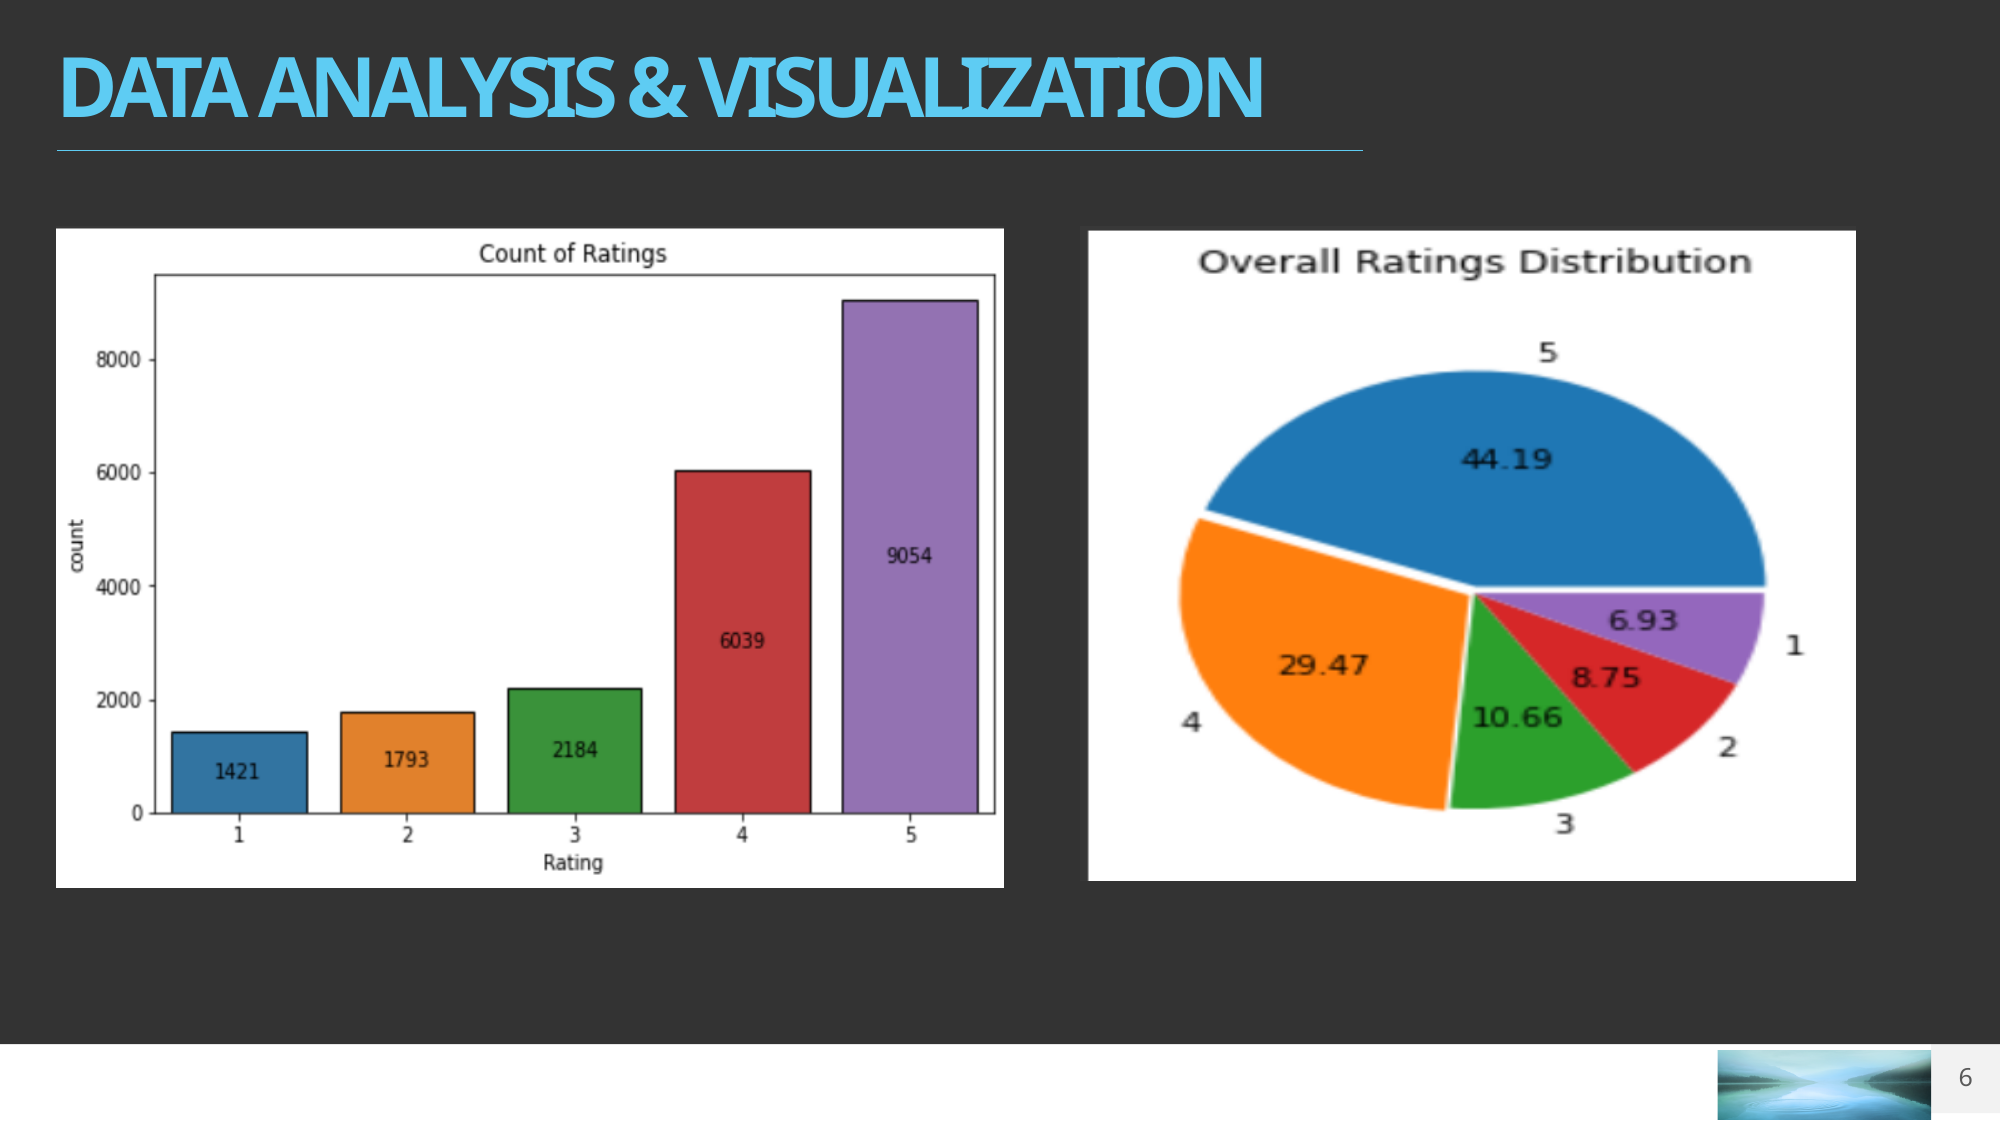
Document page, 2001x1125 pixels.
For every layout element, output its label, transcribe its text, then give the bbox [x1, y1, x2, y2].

slide_number 6 [1931, 1045, 2000, 1114]
picture [1080, 226, 1856, 881]
picture [1717, 1050, 1932, 1120]
text_box [0, 0, 2000, 1045]
title DATA ANALYSIS & VISUALIZATION [56, 27, 1528, 136]
picture [56, 226, 1004, 888]
